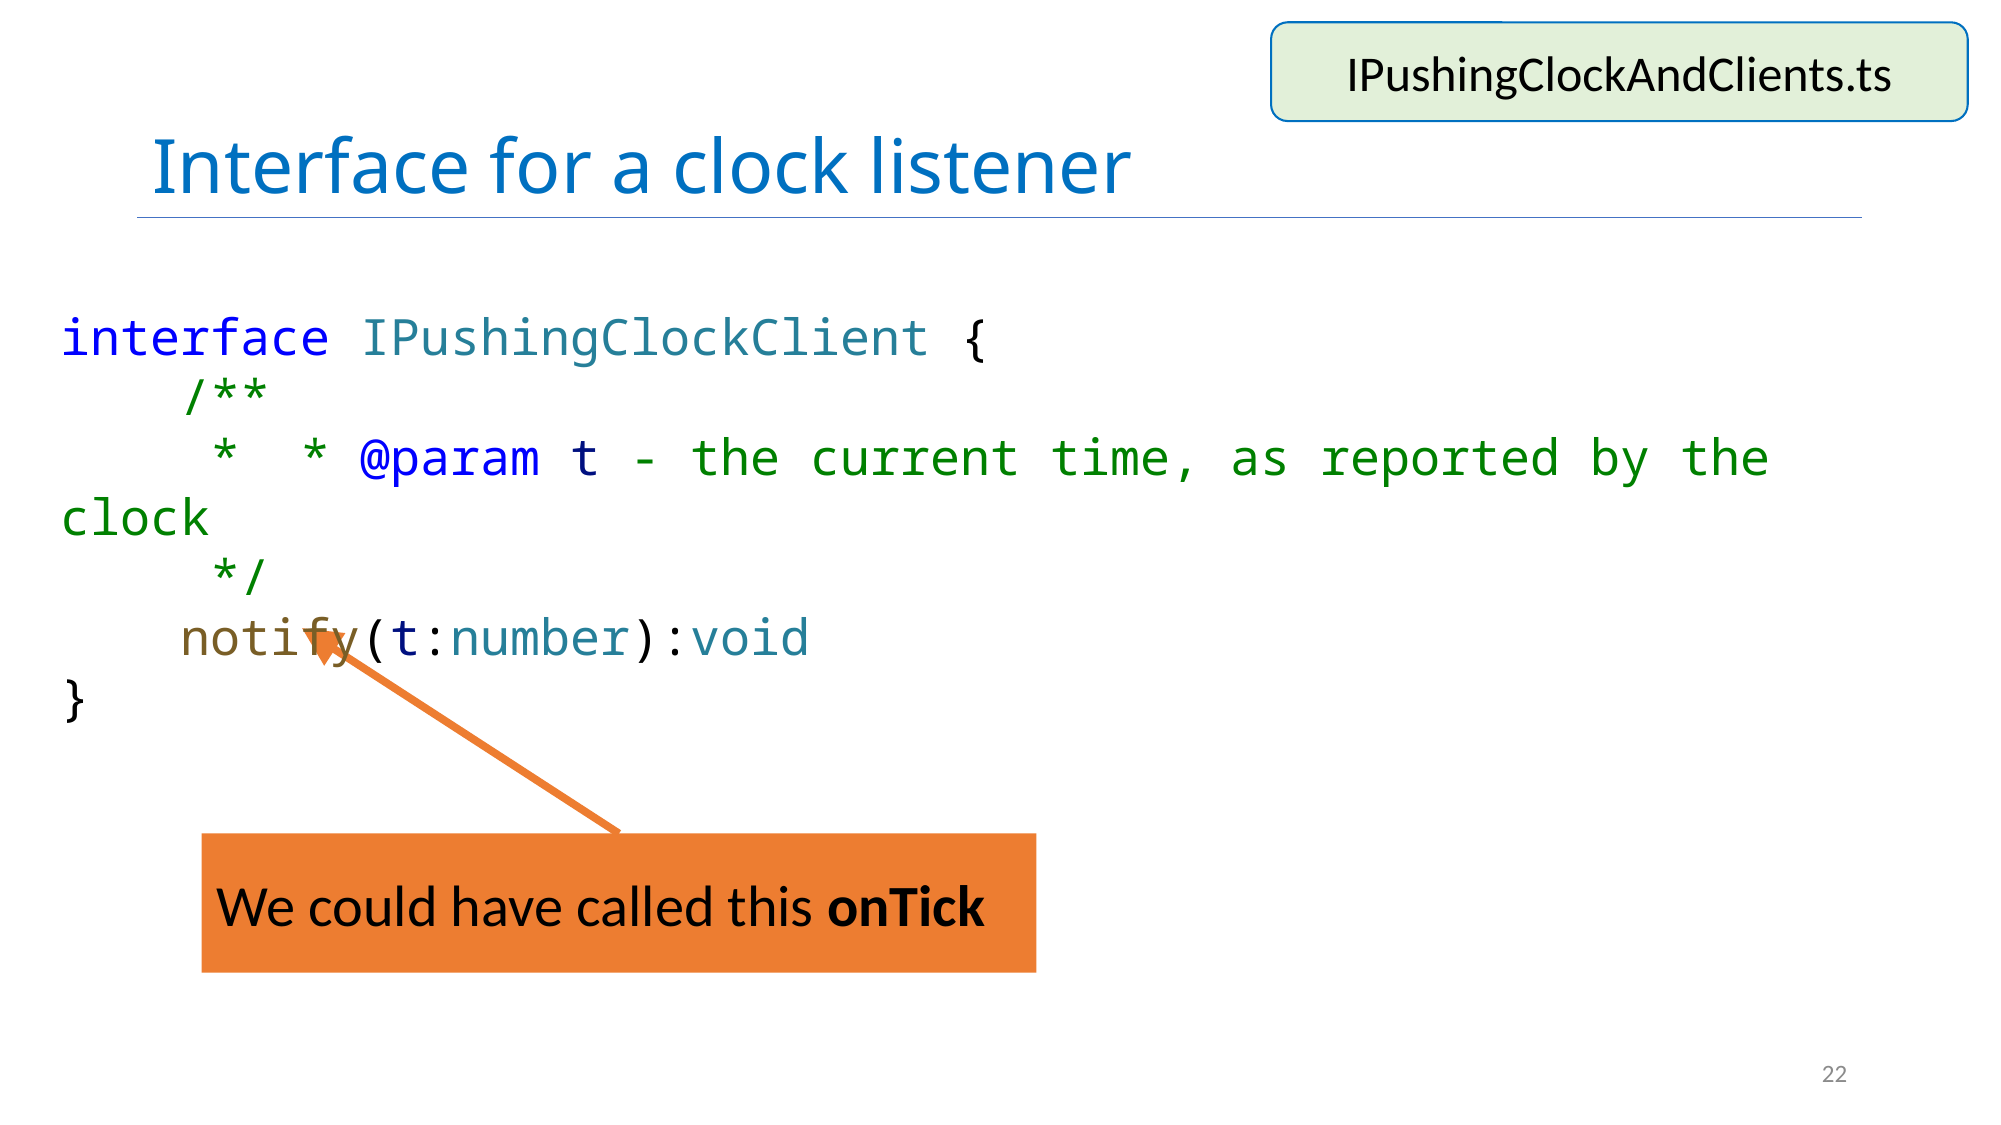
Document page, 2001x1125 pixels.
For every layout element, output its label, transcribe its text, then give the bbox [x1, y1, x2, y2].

text_box interface IPushingClockClient { /** * * @param t - the current time, as reported by the clock */ notify(t:number):void } [45, 297, 1953, 793]
slide_number 22 [1412, 1042, 1863, 1103]
title Interface for a clock listener [137, 0, 1863, 218]
text_box IPushingClockAndClients.ts [1270, 21, 1969, 123]
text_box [201, 628, 1037, 973]
